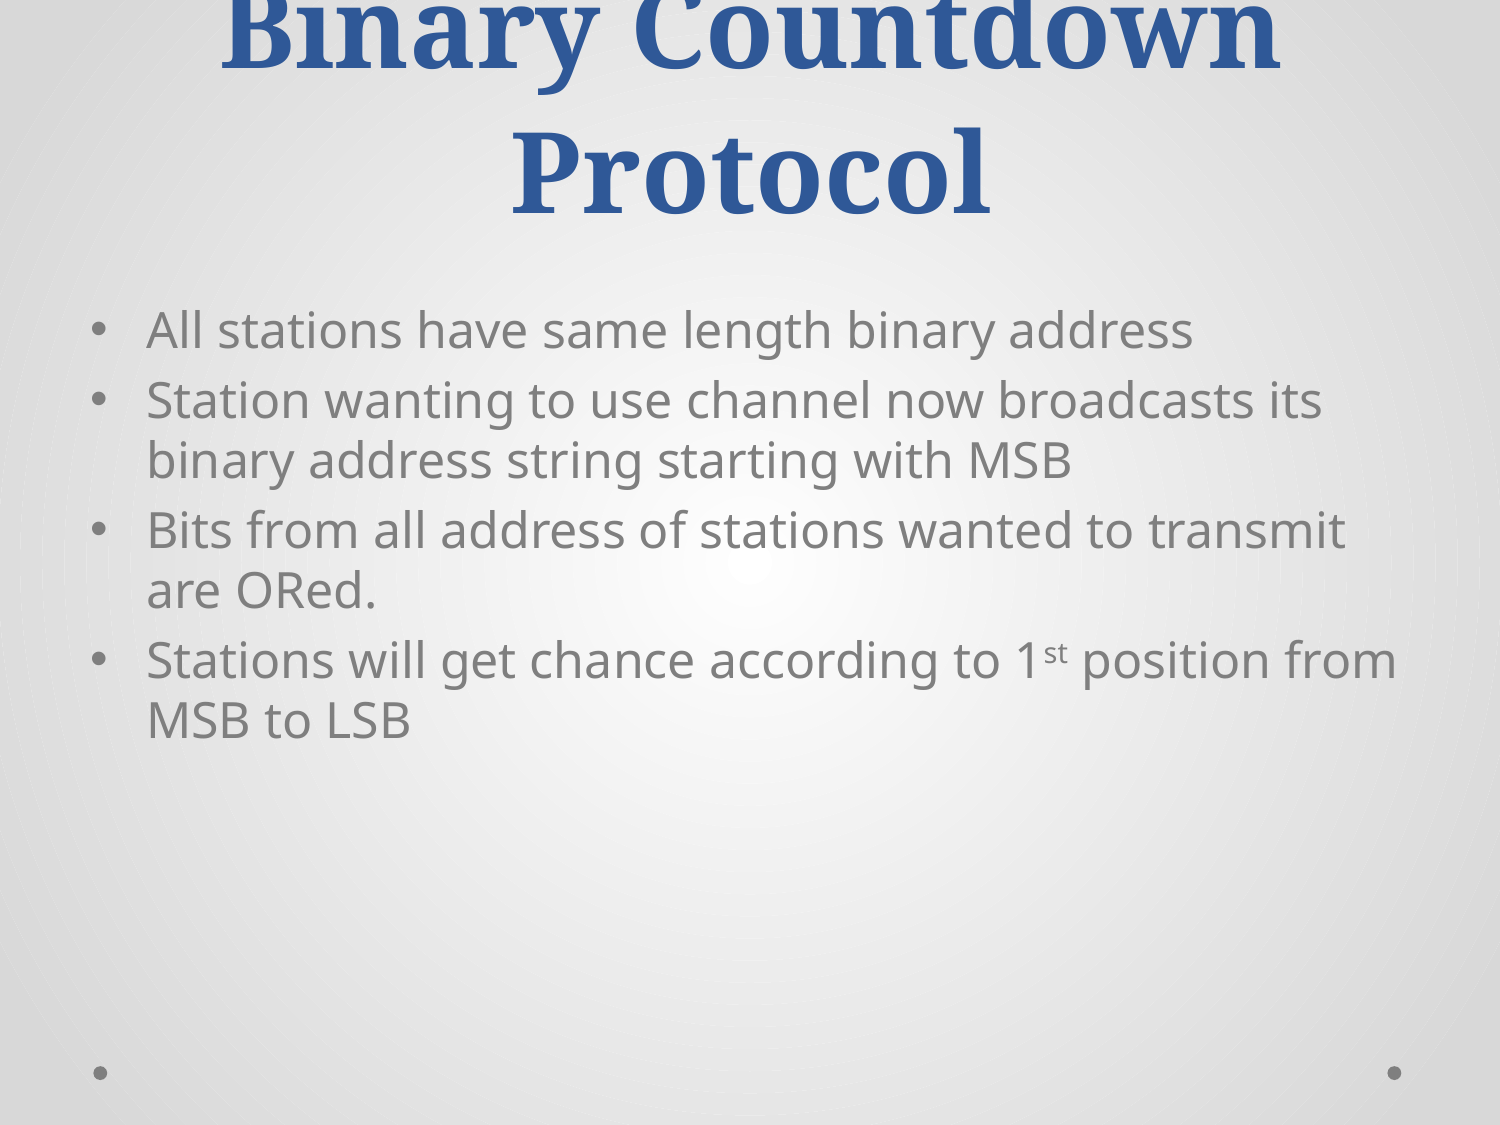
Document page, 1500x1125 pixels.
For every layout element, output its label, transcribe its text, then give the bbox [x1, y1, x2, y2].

title Binary Countdown Protocol [76, 30, 1427, 244]
list All stations have same length binary address Station wanting to use channel now broadcasts its binary address string starting with MSB Bits from all address of stations wanted to transmit are ORed. Stations will get chance according to 1st position from MSB to LSB [75, 290, 1425, 1094]
